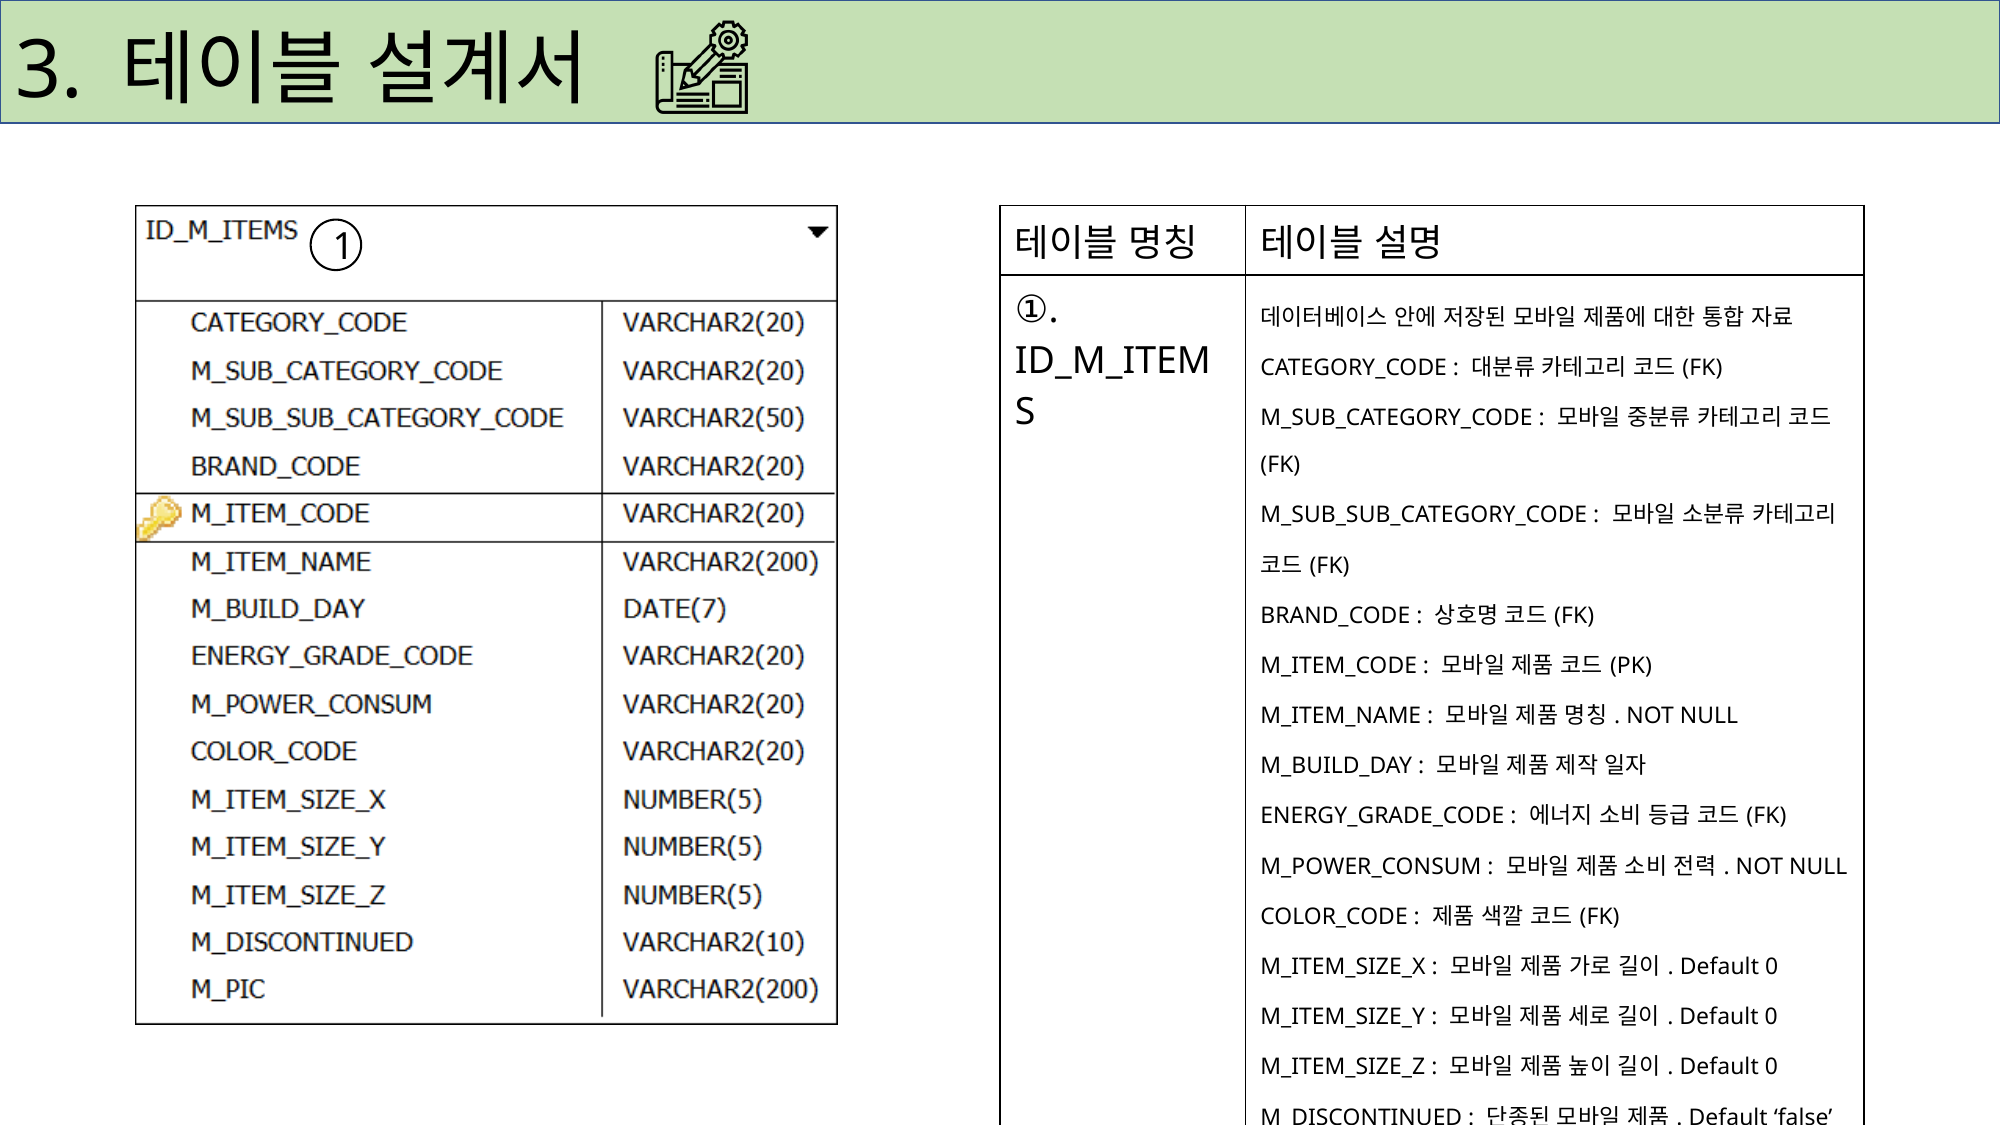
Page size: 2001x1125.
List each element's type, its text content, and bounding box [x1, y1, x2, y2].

picture [135, 205, 838, 1025]
table_header 테이블 설명 [1246, 206, 1863, 274]
text_box [0, 0, 2000, 124]
picture [654, 19, 749, 115]
table_header 테이블 명칭 [1001, 206, 1245, 274]
title 3. 테이블 설계서 [0, 19, 1725, 123]
table_cell 데이터베이스 안에 저장된 모바일 제품에 대한 통합 자료 CATEGORY_CODE : 대분류 카테고리 코드(FK) M_SUB_CATEGORY_CODE : 모바일 중분류 카테고리 코드(FK) M_SUB_SUB_CATEGORY_CODE : 모바일 소분류 카테고리 코드(FK) BRAND_CODE : 상호명 코드(FK) M_ITEM_CODE : 모바일 제품 코드(PK) M_ITEM_NAME : 모바일 제품 명칭. NOT NULL M_BUILD_DAY : 모바일 제품 제작 일자 ENERGY_GRADE_CODE : 에너지 소비 등급 코드(FK) M_POWER_CONSUM : 모바일 제품 소비 전력. NOT NULL COLOR_CODE : 제품 색깔 코드(FK) M_ITEM_SIZE_X : 모바일 제품 가로 길이. Default 0 M_ITEM_SIZE_Y : 모바일 제품 세로 길이. Default 0 M_ITEM_SIZE_Z : 모바일 제품 높이 길이. Default 0 M_DISCONTINUED : 단종된 모바일 제품. Default ‘false’ M_PIC : 모바일 제품 이미지 [1246, 276, 1863, 1125]
table_cell ①. ID_M_ITEMS [1001, 276, 1245, 1125]
